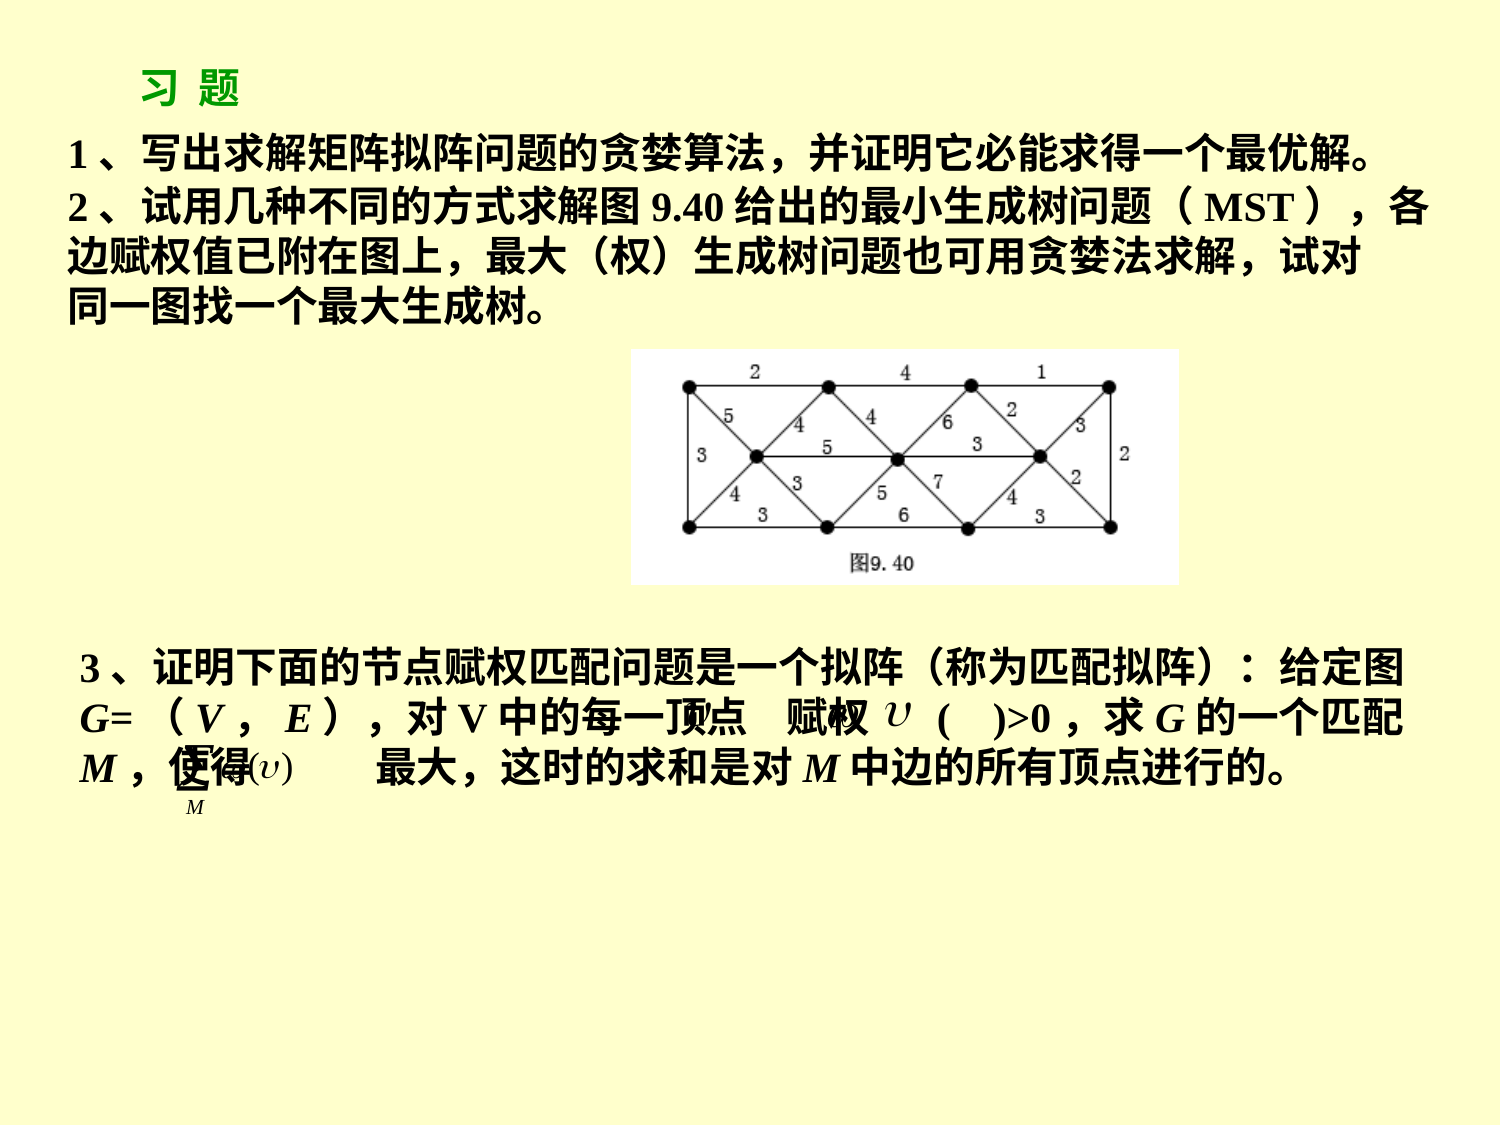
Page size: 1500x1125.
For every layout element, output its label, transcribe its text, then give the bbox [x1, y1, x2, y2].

text_box 1、写出求解矩阵拟阵问题的贪婪算法，并证明它必能求得一个最优解。 [52, 119, 1408, 172]
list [631, 349, 1179, 585]
text_box 习 题 [123, 54, 256, 119]
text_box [64, 632, 1439, 823]
text_box 2、试用几种不同的方式求解图9.40给出的最小生成树问题（MST），各 边赋权值已附在图上，最大（权）生成树问题也可用贪婪法求解，试对 同一图找一个最大生成树。 [52, 172, 1459, 338]
